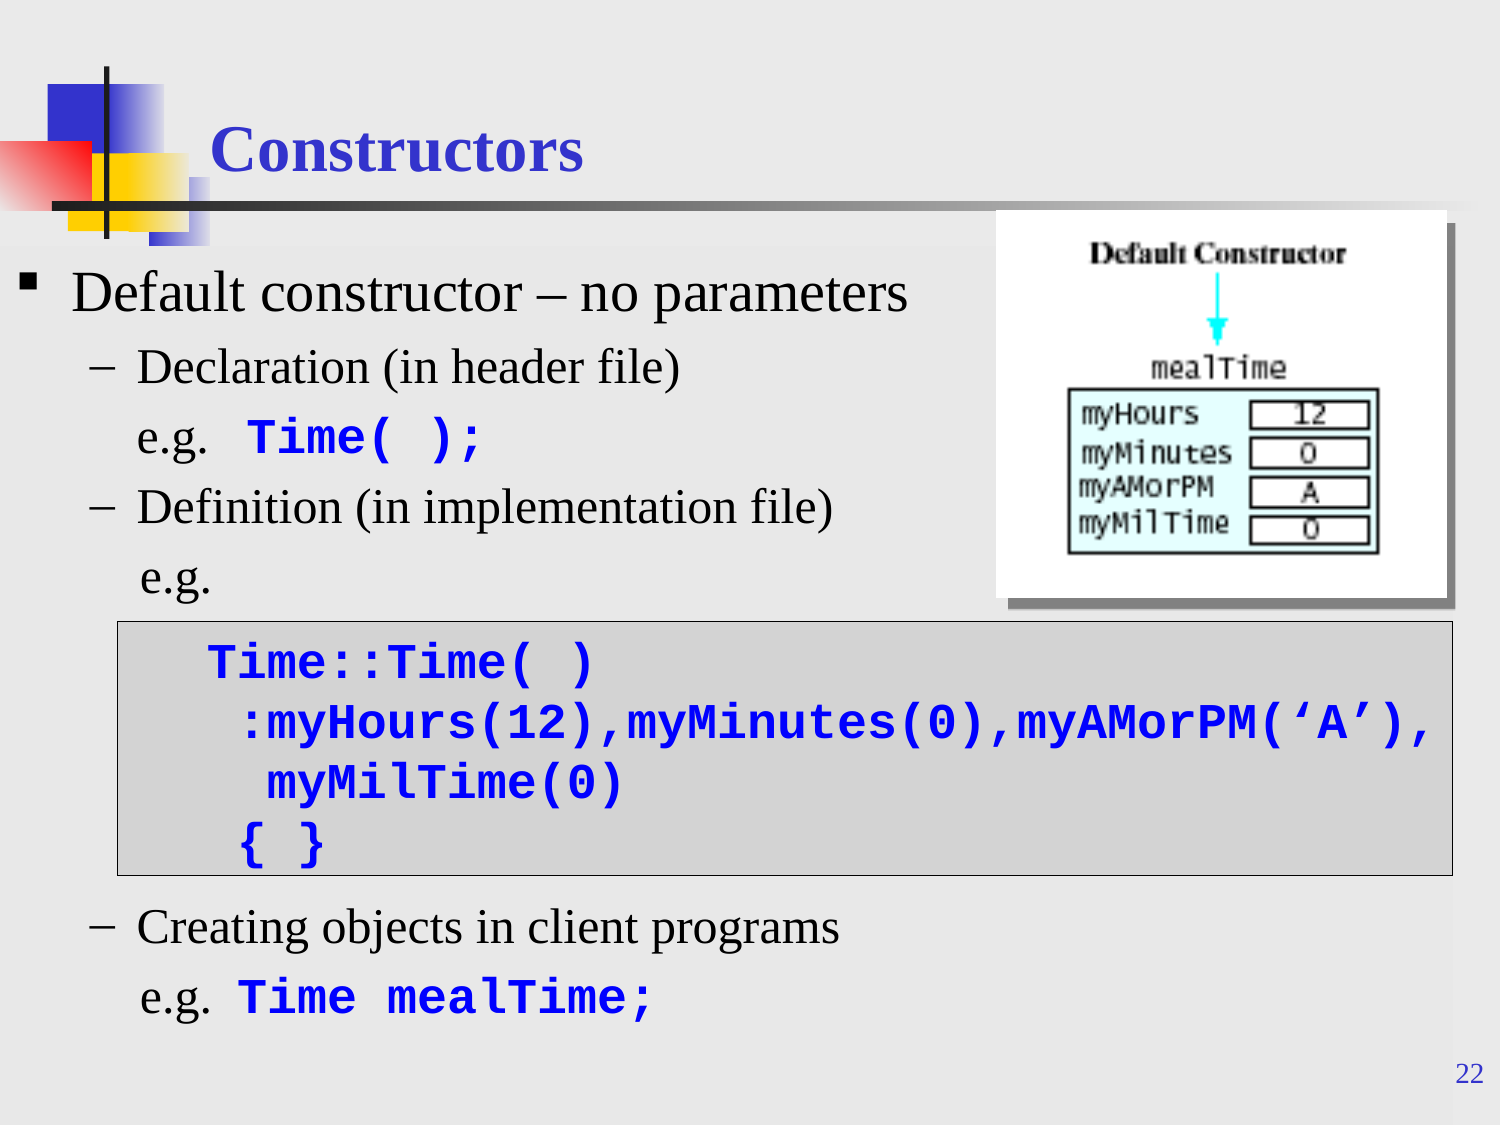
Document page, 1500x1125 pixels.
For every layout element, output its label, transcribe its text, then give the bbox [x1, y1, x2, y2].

title Constructors [194, 30, 1454, 193]
slide_number 22 [1453, 1046, 1500, 1125]
text_box Default constructor – no parameters Declaration (in header file) e.g. Time( ); Definition (in implementation file) e.g. Creating objects in client programs e.g. Time mealTime; [0, 246, 1453, 1125]
text_box Time::Time( ) :myHours(12),myMinutes(0),myAMorPM(‘A’), myMilTime(0) { } [117, 621, 1453, 876]
picture [995, 210, 1447, 598]
